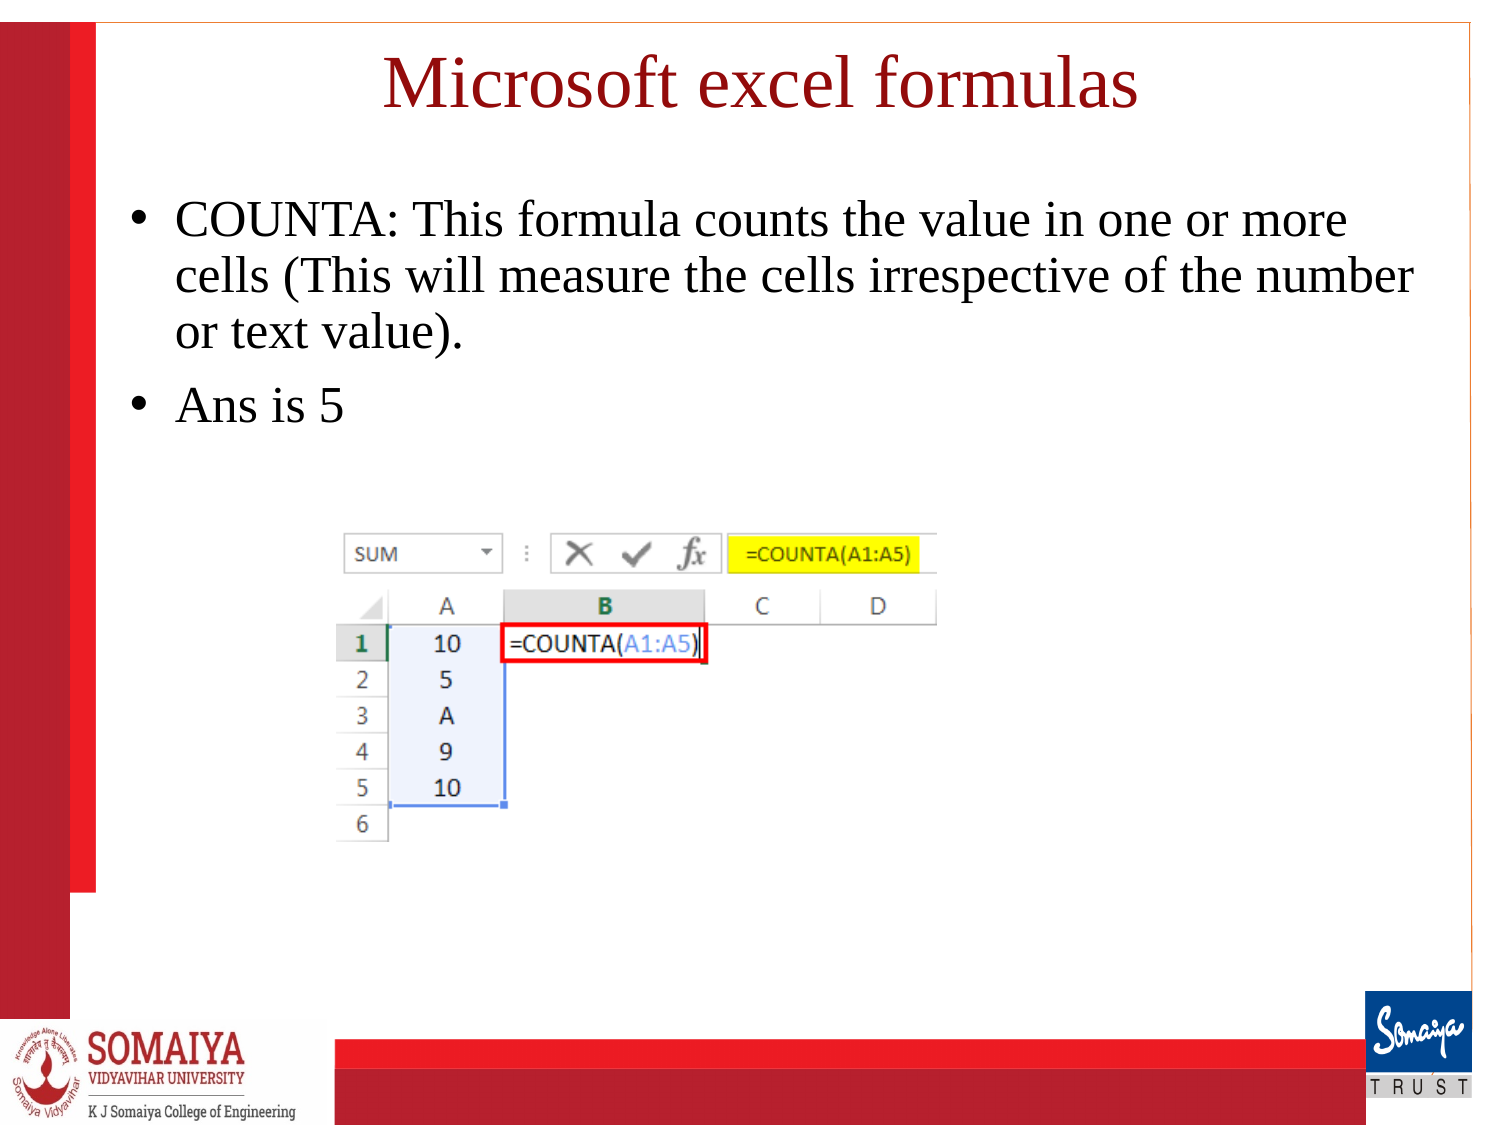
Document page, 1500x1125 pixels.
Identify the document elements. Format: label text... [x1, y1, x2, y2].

list COUNTA: This formula counts the value in one or more cells (This will measure the cells irrespective of the number or text value). Ans is 5 [114, 184, 1465, 1024]
picture [335, 1040, 1365, 1125]
picture [336, 526, 937, 842]
title Microsoft excel formulas [53, 35, 1471, 179]
picture [1365, 991, 1472, 1098]
picture [0, 22, 327, 1125]
